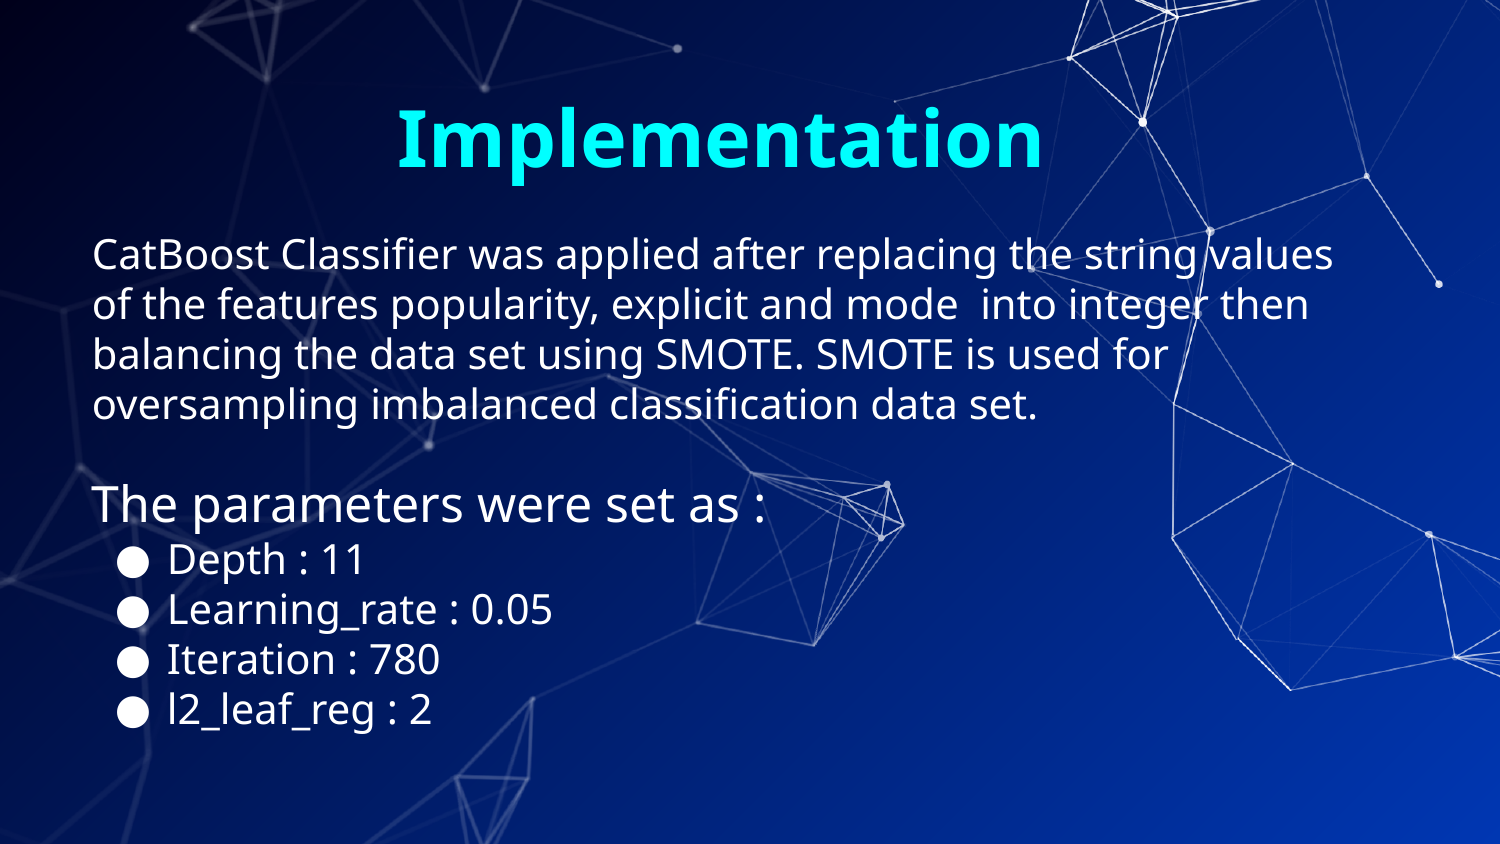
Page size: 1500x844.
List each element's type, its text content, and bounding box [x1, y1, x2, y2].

picture [0, 0, 1500, 844]
text_box Implementation [76, 73, 1367, 199]
text_box The parameters were set as : Depth : 11 Learning_rate : 0.05 Iteration : 780 l2_leaf_reg : 2 [76, 457, 1069, 783]
text_box CatBoost Classifier was applied after replacing the string values of the features popularity, explicit and mode into integer then balancing the data set using SMOTE. SMOTE is used for oversampling imbalanced classification data set. [76, 212, 1392, 443]
